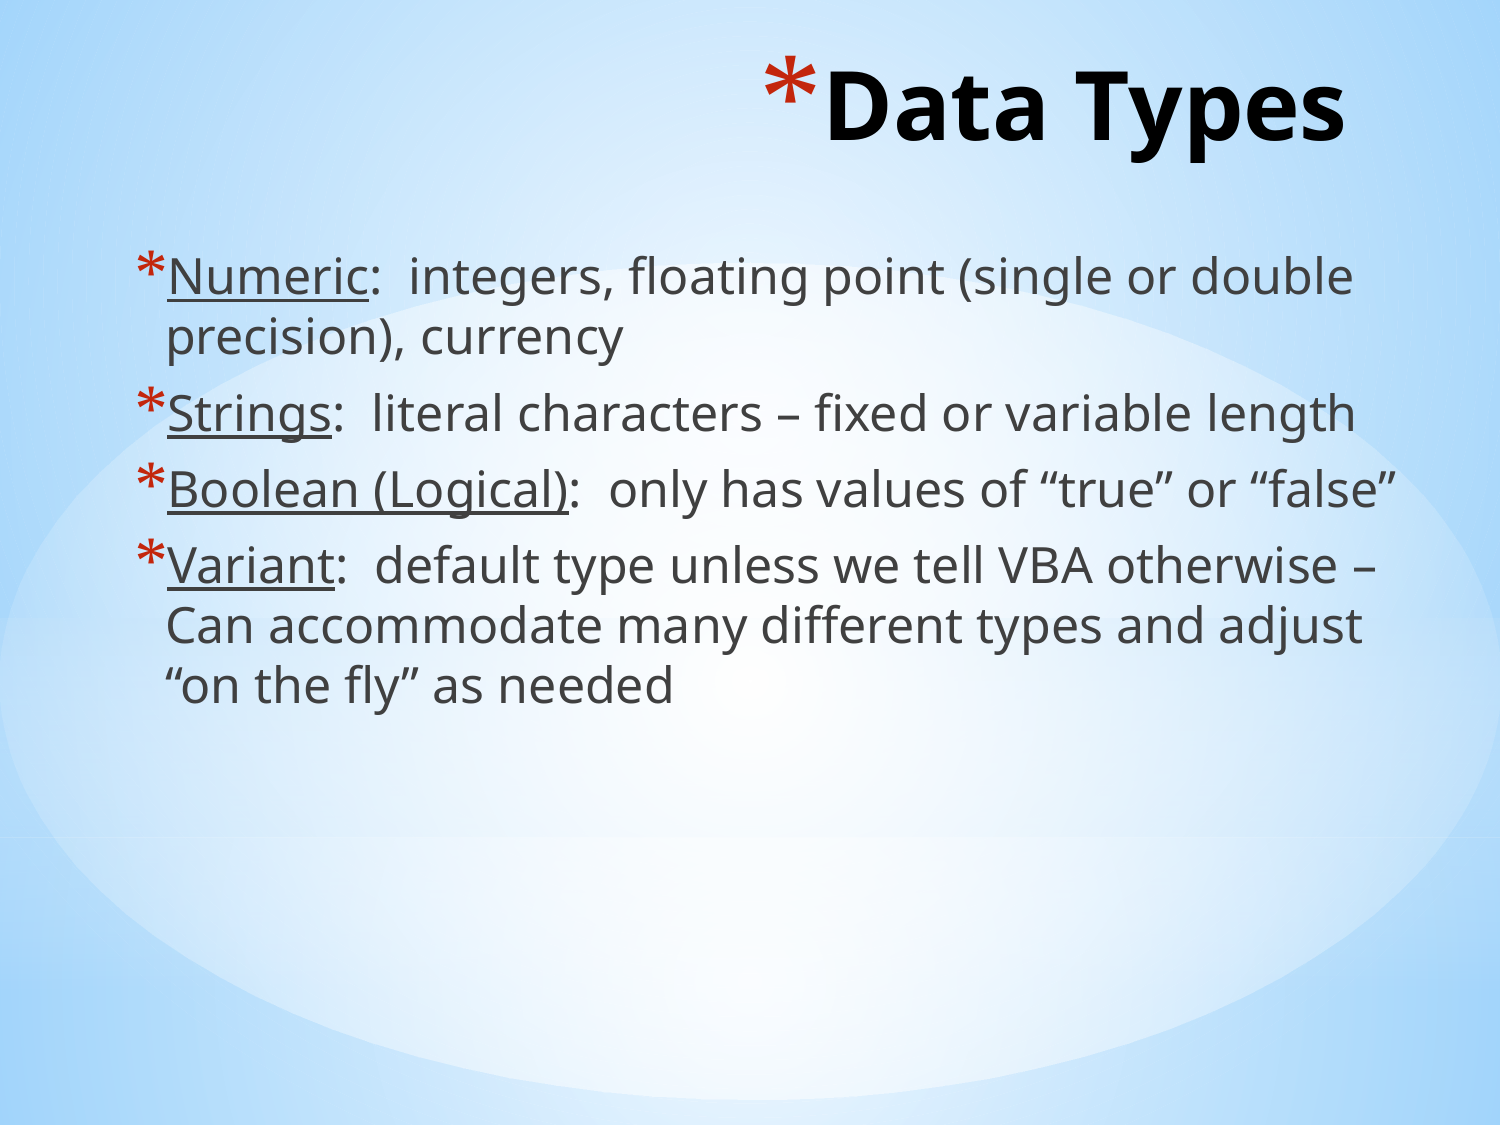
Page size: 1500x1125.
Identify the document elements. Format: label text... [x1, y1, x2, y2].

title Data Types [294, 37, 1363, 225]
list Numeric: integers, floating point (single or double precision), currency Strings: literal characters – fixed or variable length Boolean (Logical): only has values of “true” or “false” Variant: default type unless we tell VBA otherwise – Can accommodate many different types and adjust “on the fly” as needed [112, 237, 1425, 988]
